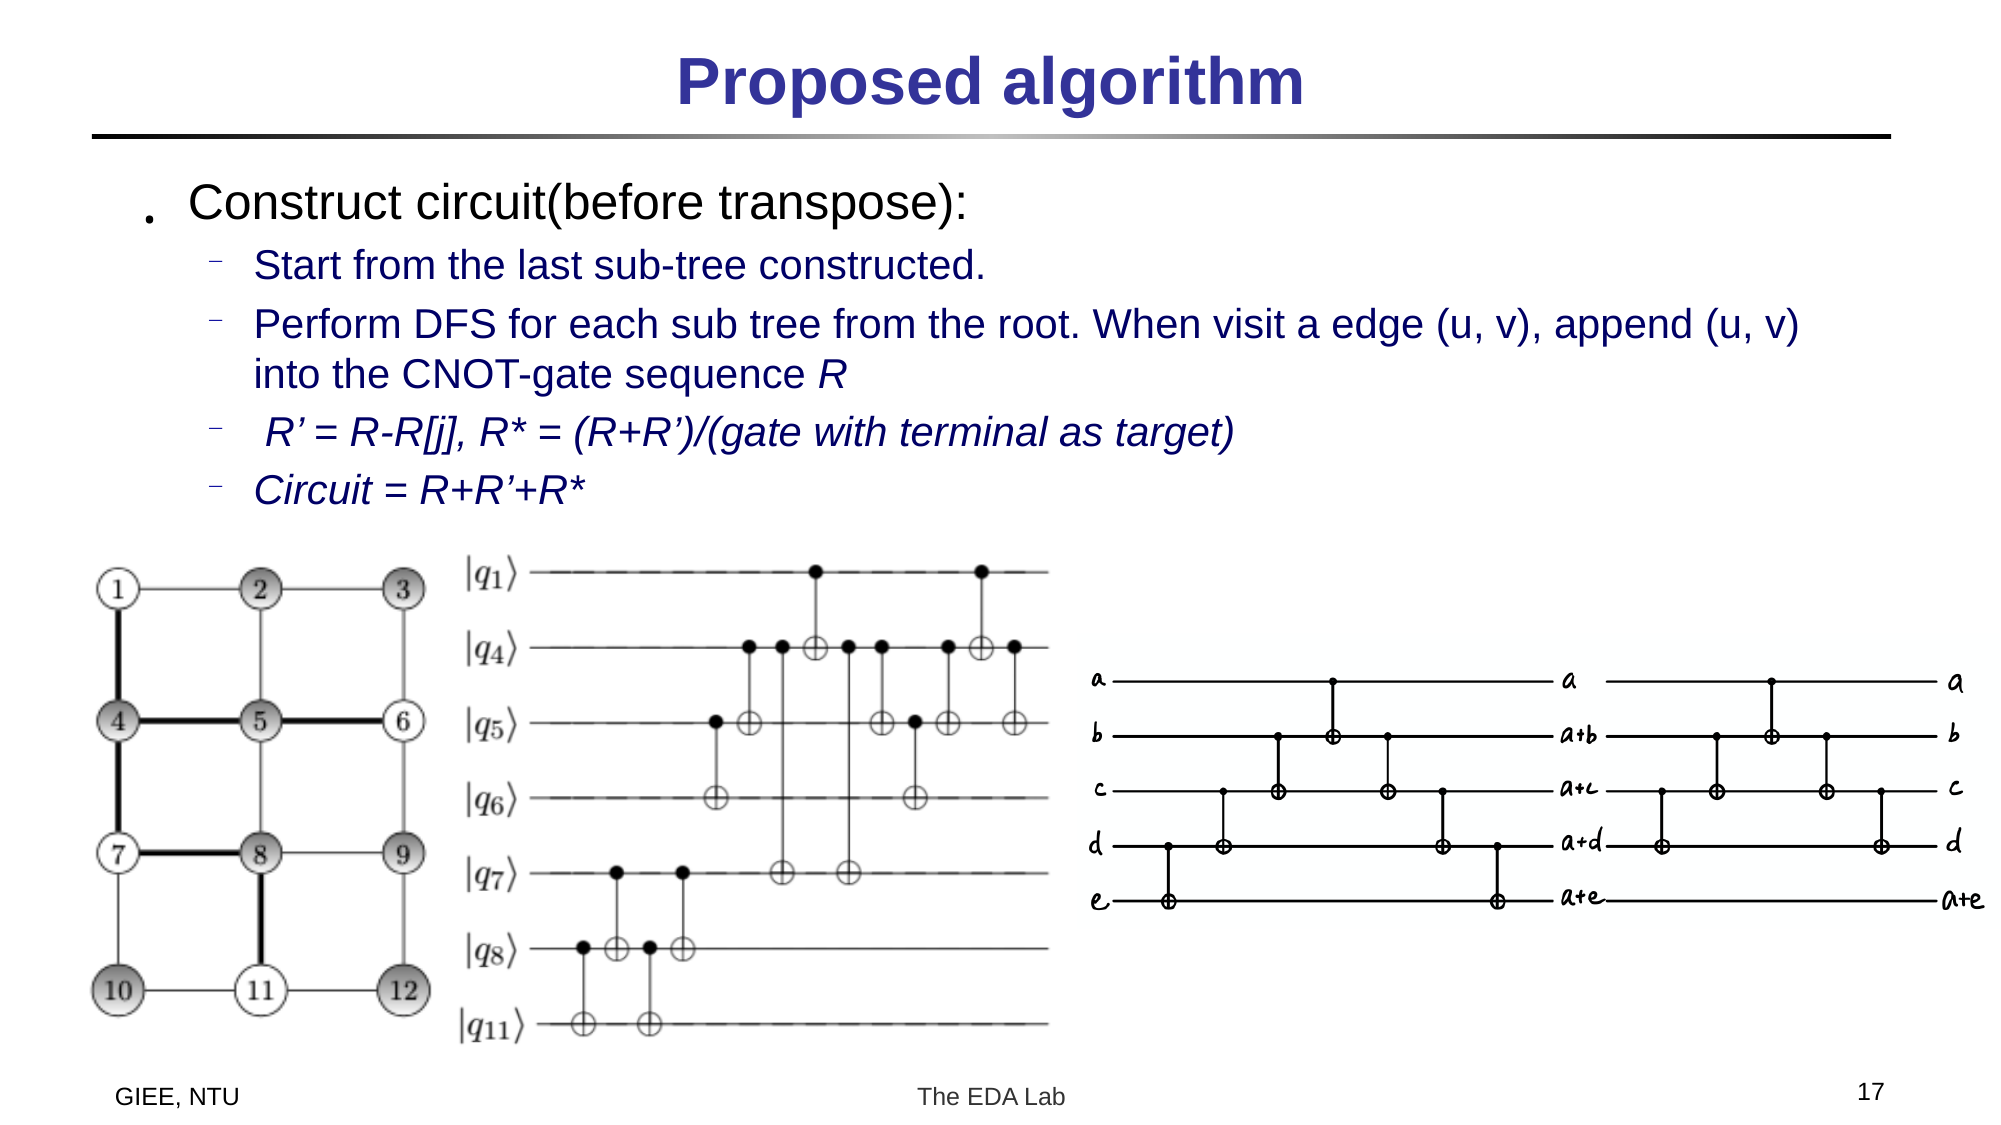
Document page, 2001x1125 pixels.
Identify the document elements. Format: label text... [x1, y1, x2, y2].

picture [1077, 633, 2000, 929]
slide_number 17 [1483, 1037, 1901, 1113]
picture [78, 522, 1076, 1063]
text_box Construct circuit(before transpose): Start from the last sub-tree constructed. Perform DFS for each sub tree from the root. When visit a edge (u, v), append (u, v) into the CNOT-gate sequence R R’ = R-R[j], R* = (R+R’)/(gate with terminal as target) Circuit = R+R’+R* [116, 162, 1867, 421]
title Proposed algorithm [116, 12, 1867, 125]
slide_number GIEE, NTU [99, 1046, 517, 1118]
